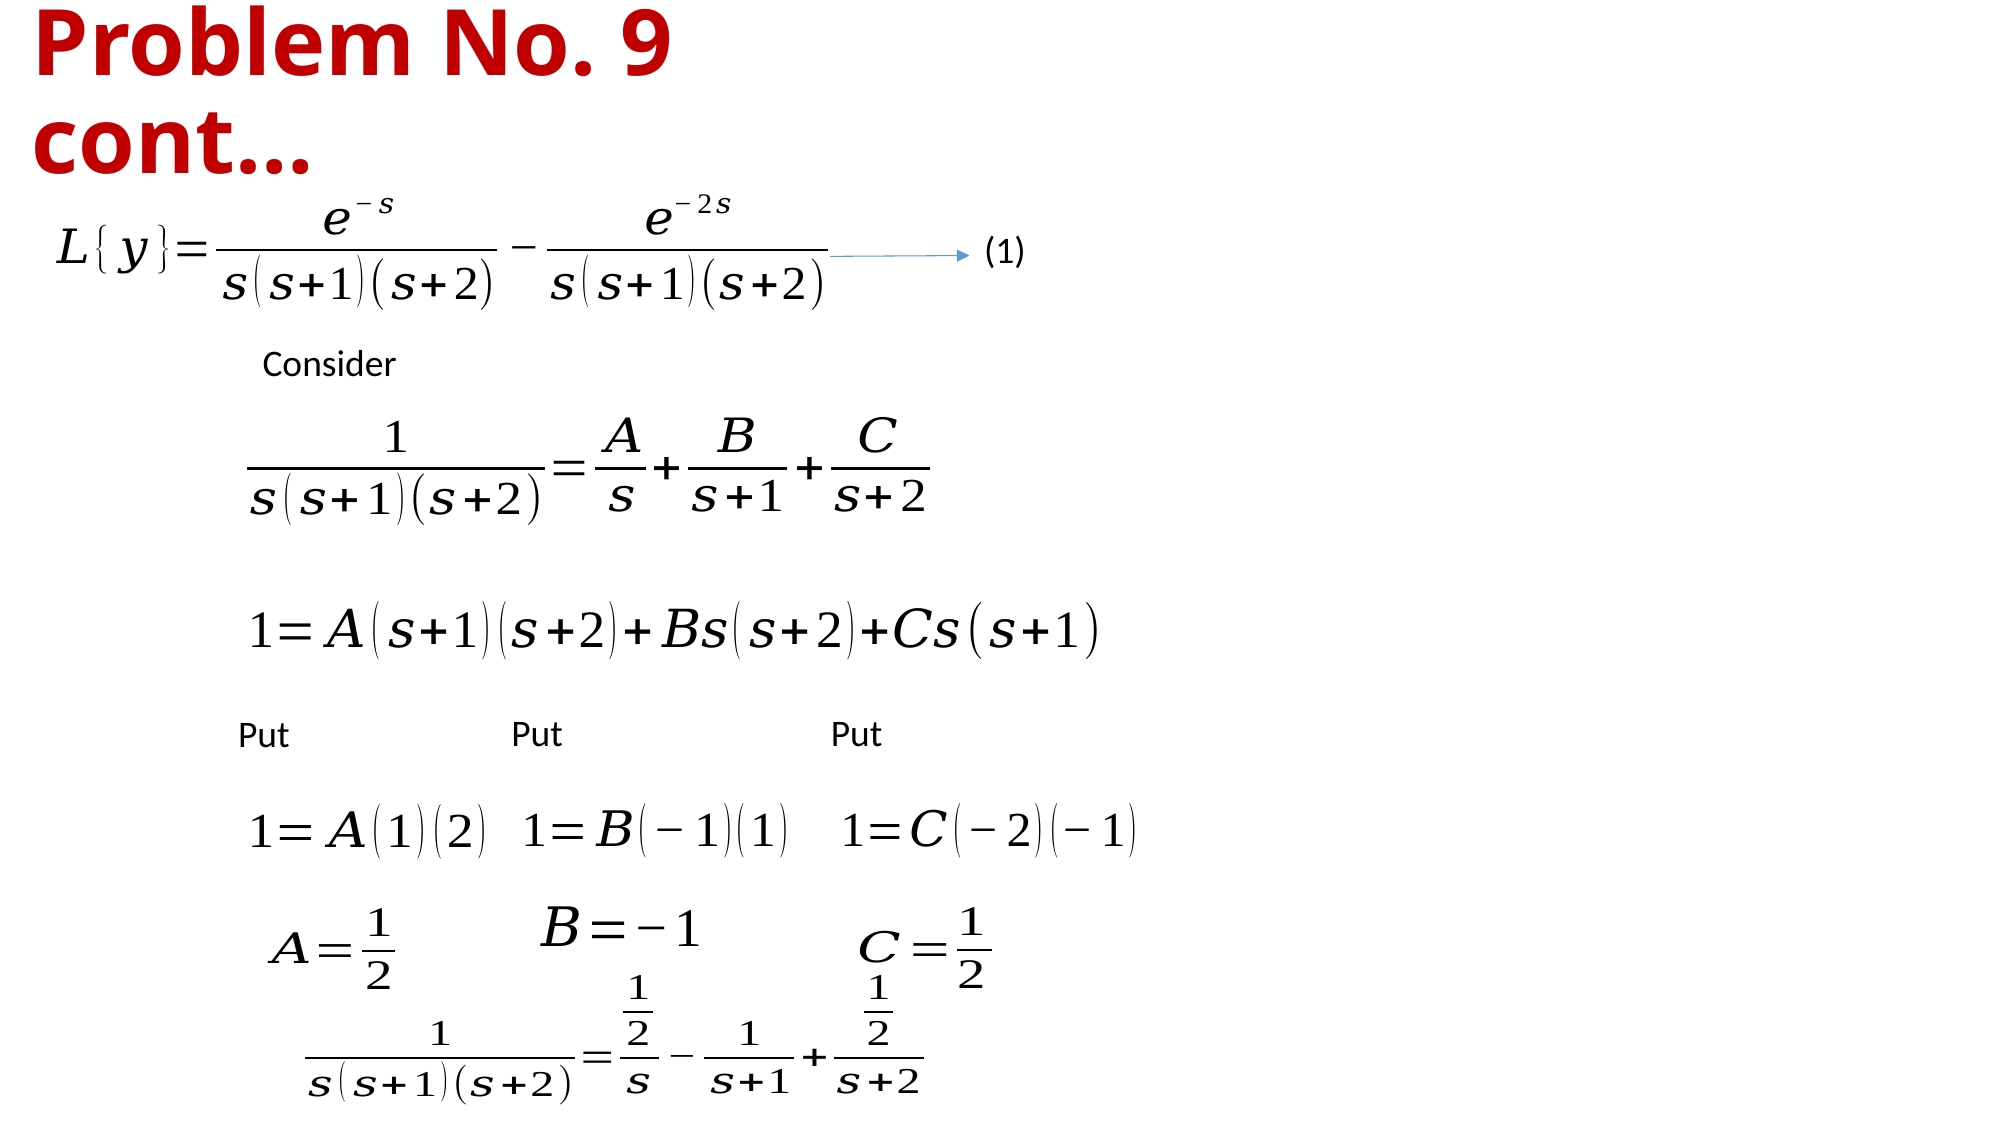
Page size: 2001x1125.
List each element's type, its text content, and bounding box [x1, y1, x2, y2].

title Problem No. 9 cont… [16, 26, 932, 164]
text_box (1) [969, 218, 1059, 278]
text_box Consider [247, 331, 441, 391]
